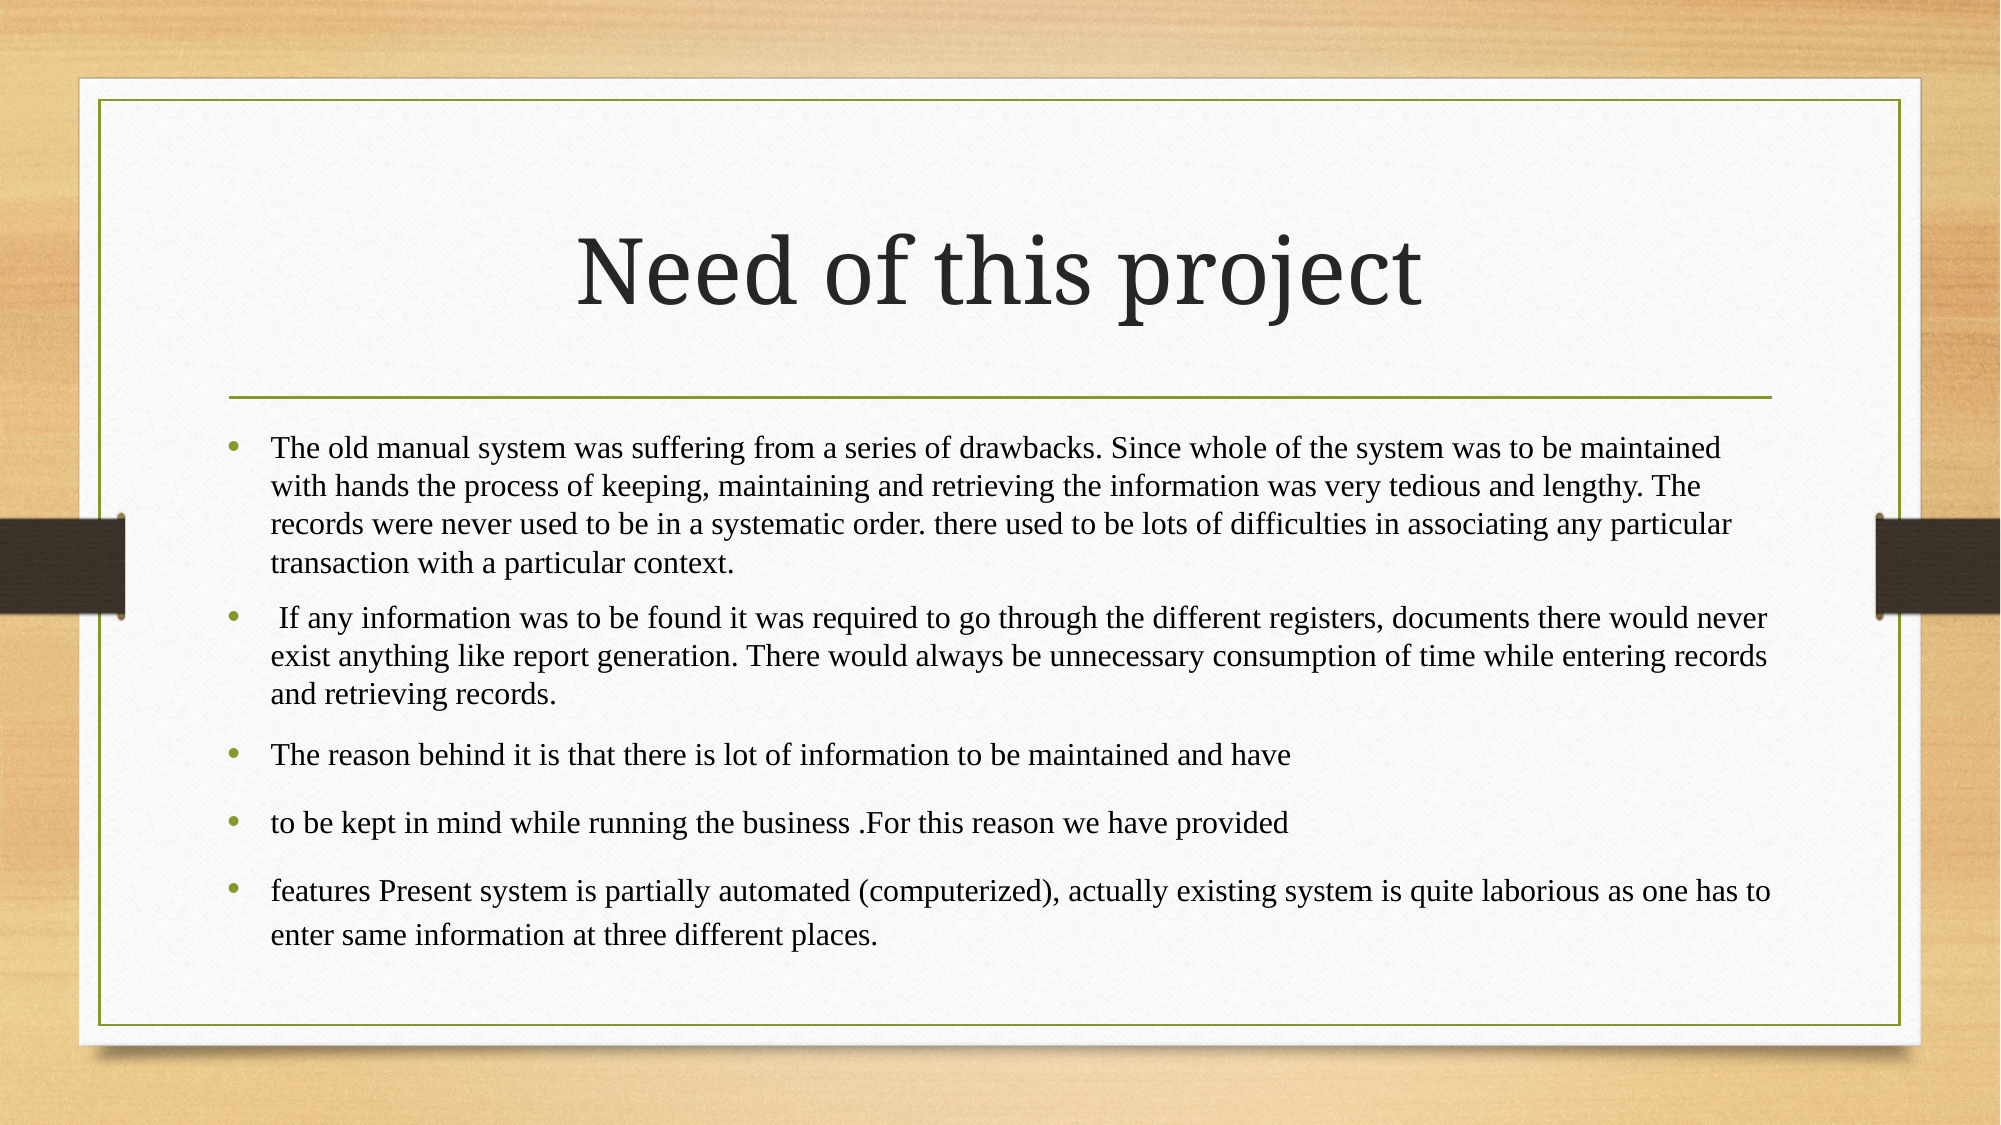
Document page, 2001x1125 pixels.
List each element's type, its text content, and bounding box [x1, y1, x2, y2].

title Need of this project [212, 161, 1788, 375]
list The old manual system was suffering from a series of drawbacks. Since whole of the system was to be maintained with hands the process of keeping, maintaining and retrieving the information was very tedious and lengthy. The records were never used to be in a systematic order. there used to be lots of difficulties in associating any particular transaction with a particular context. If any information was to be found it was required to go through the different registers, documents there would never exist anything like report generation. There would always be unnecessary consumption of time while entering records and retrieving records. The reason behind it is that there is lot of information to be maintained and have to be kept in mind while running the business .For this reason we have provided features Present system is partially automated (computerized), actually existing system is quite laborious as one has to enter same information at three different places. [212, 419, 1788, 964]
picture [0, 0, 2001, 1125]
